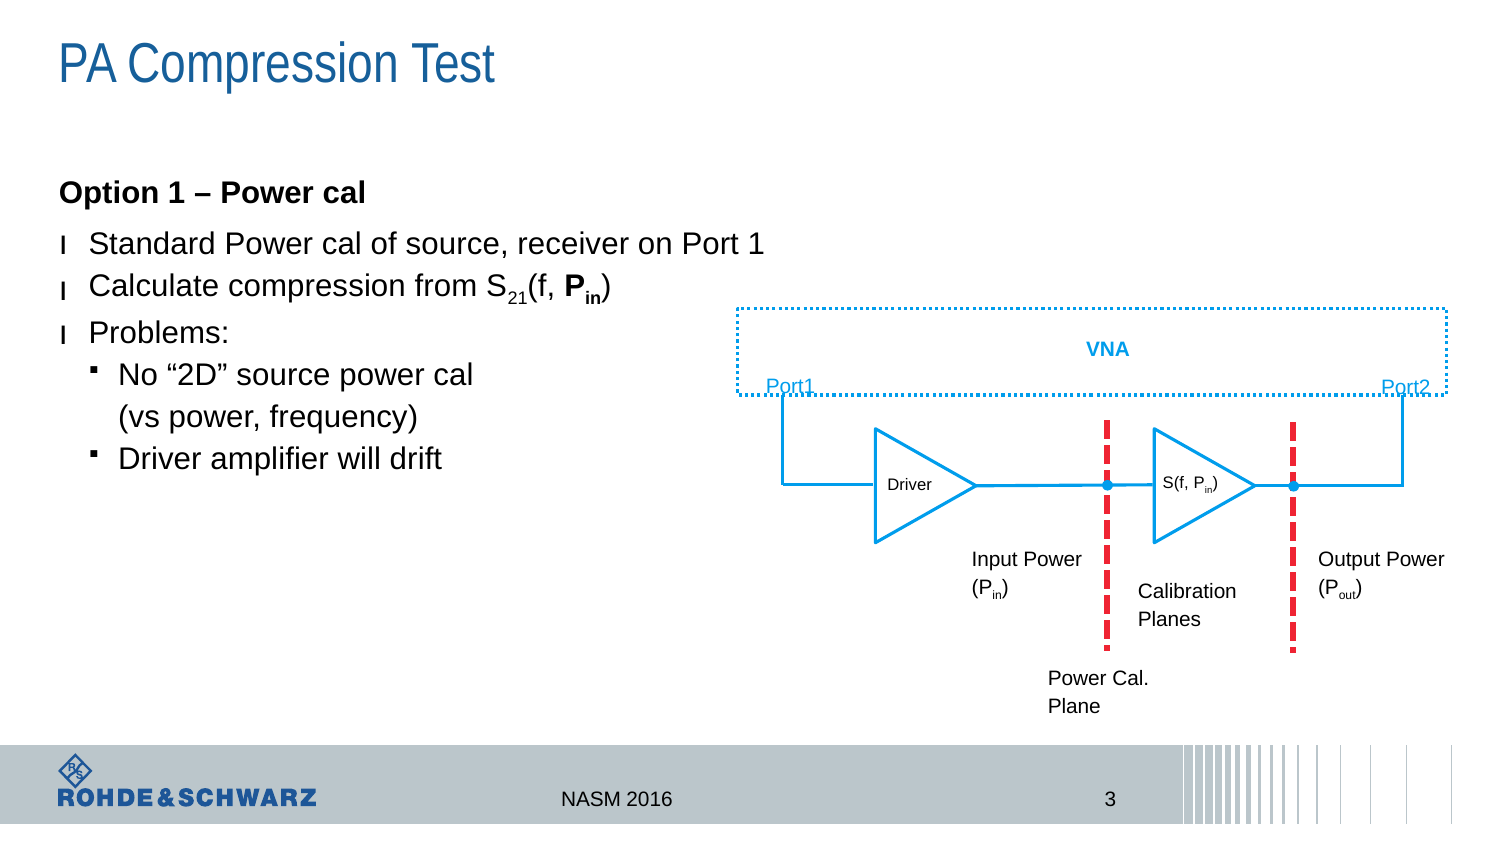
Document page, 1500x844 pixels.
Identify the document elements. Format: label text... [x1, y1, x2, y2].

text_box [737, 307, 1500, 691]
list Standard Power cal of source, receiver on Port 1 Calculate compression from S21(f, Pin) Problems: No “2D” source power cal (vs power, frequency) Driver amplifier will drift [59, 218, 1418, 740]
footer NASM 2016 [561, 786, 1033, 809]
slide_number 3 [1033, 786, 1117, 809]
title PA Compression Test [59, 26, 1418, 160]
list Option 1 – Power cal [59, 168, 1418, 210]
